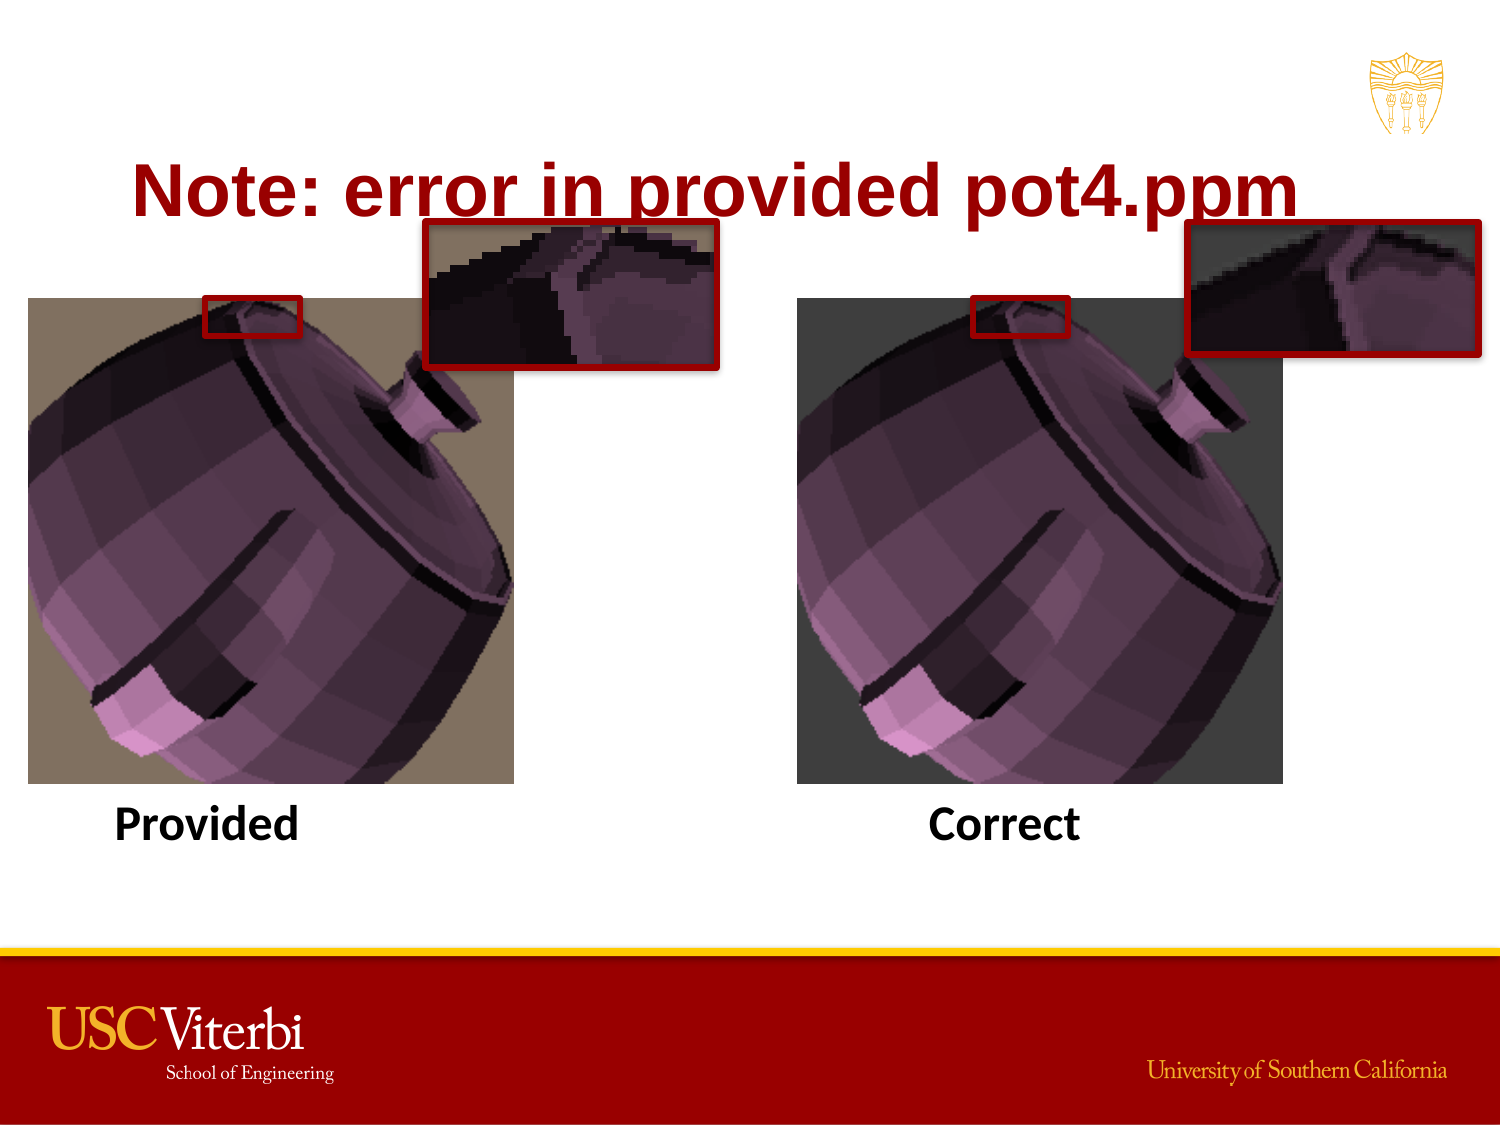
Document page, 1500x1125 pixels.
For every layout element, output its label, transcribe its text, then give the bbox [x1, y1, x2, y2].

picture [797, 221, 1479, 784]
picture [1345, 39, 1468, 134]
text_box Note: error in provided pot4.ppm [116, 134, 1479, 239]
picture [28, 221, 717, 784]
text_box Provided [99, 783, 686, 858]
picture [47, 1006, 334, 1084]
picture [1147, 1059, 1447, 1086]
text_box Correct [914, 783, 1500, 858]
